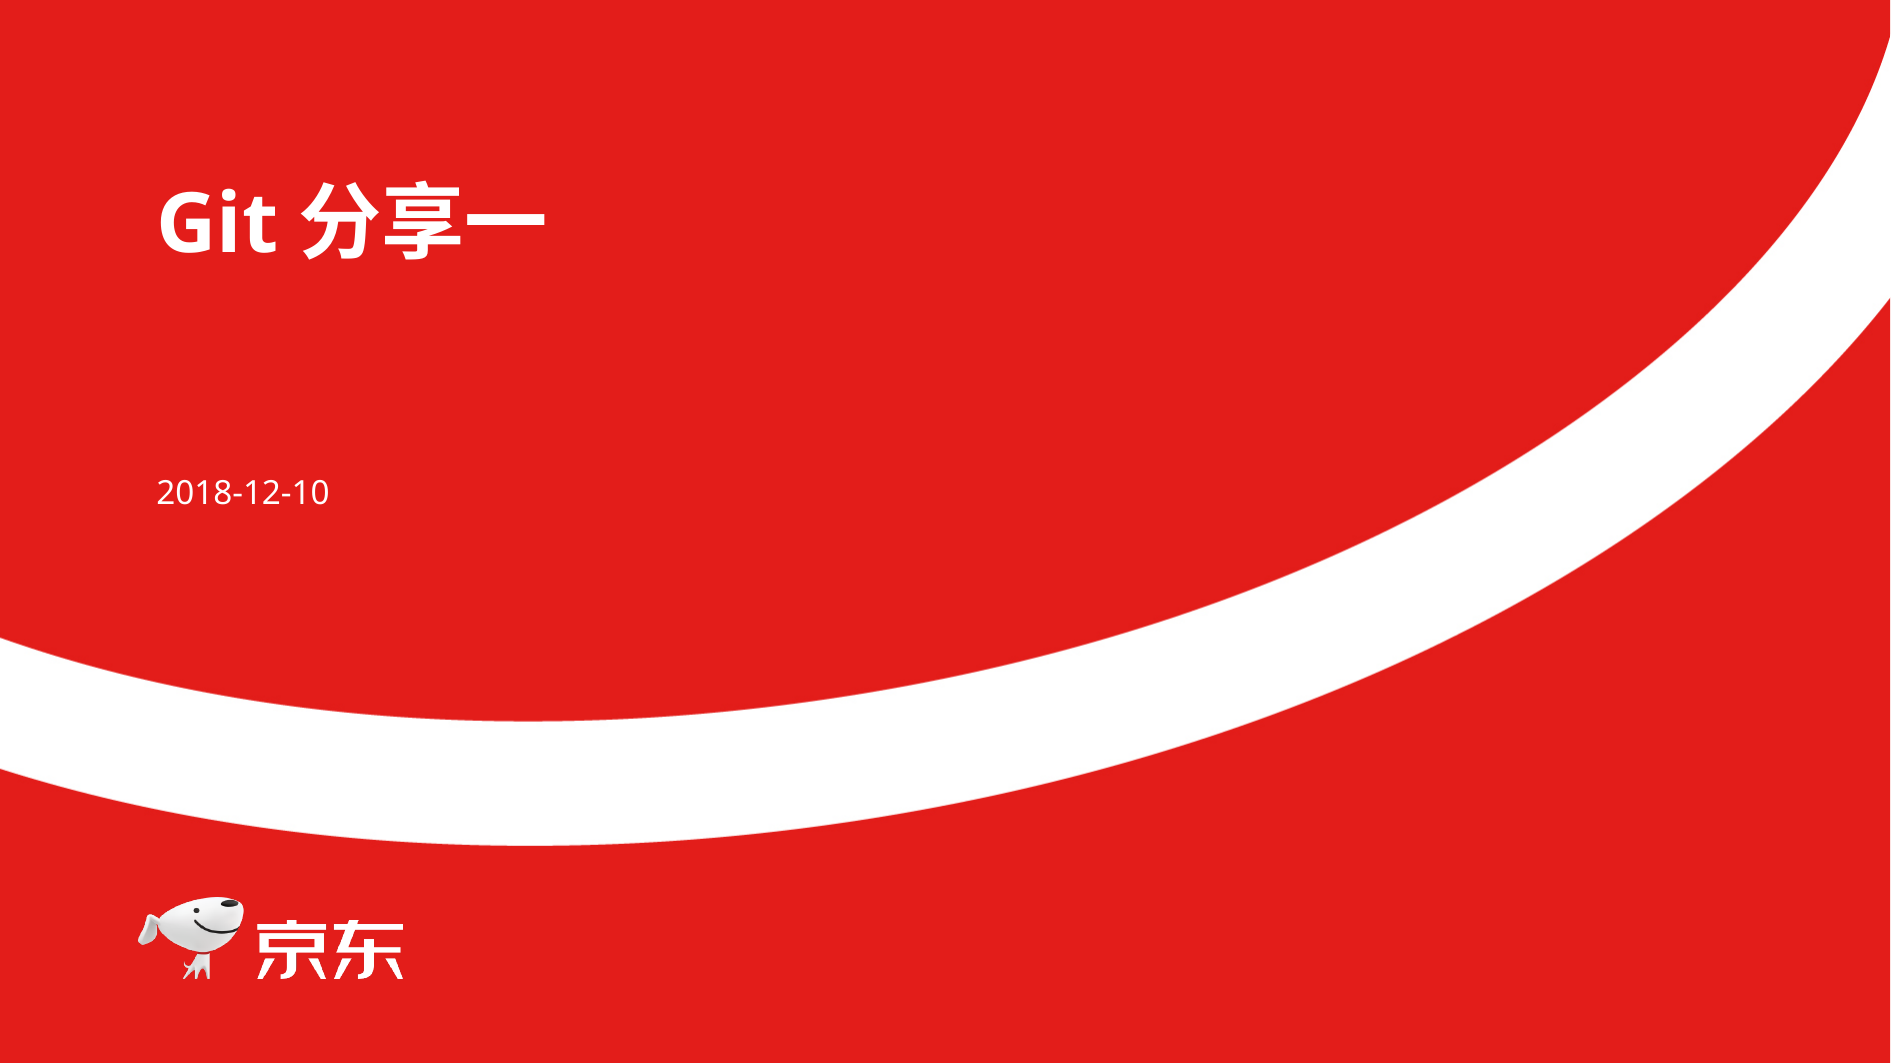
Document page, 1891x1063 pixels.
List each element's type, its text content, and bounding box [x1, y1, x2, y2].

list Git分享一 [141, 162, 1453, 281]
list 2018-12-10 [141, 463, 662, 512]
picture [0, 0, 1891, 1063]
